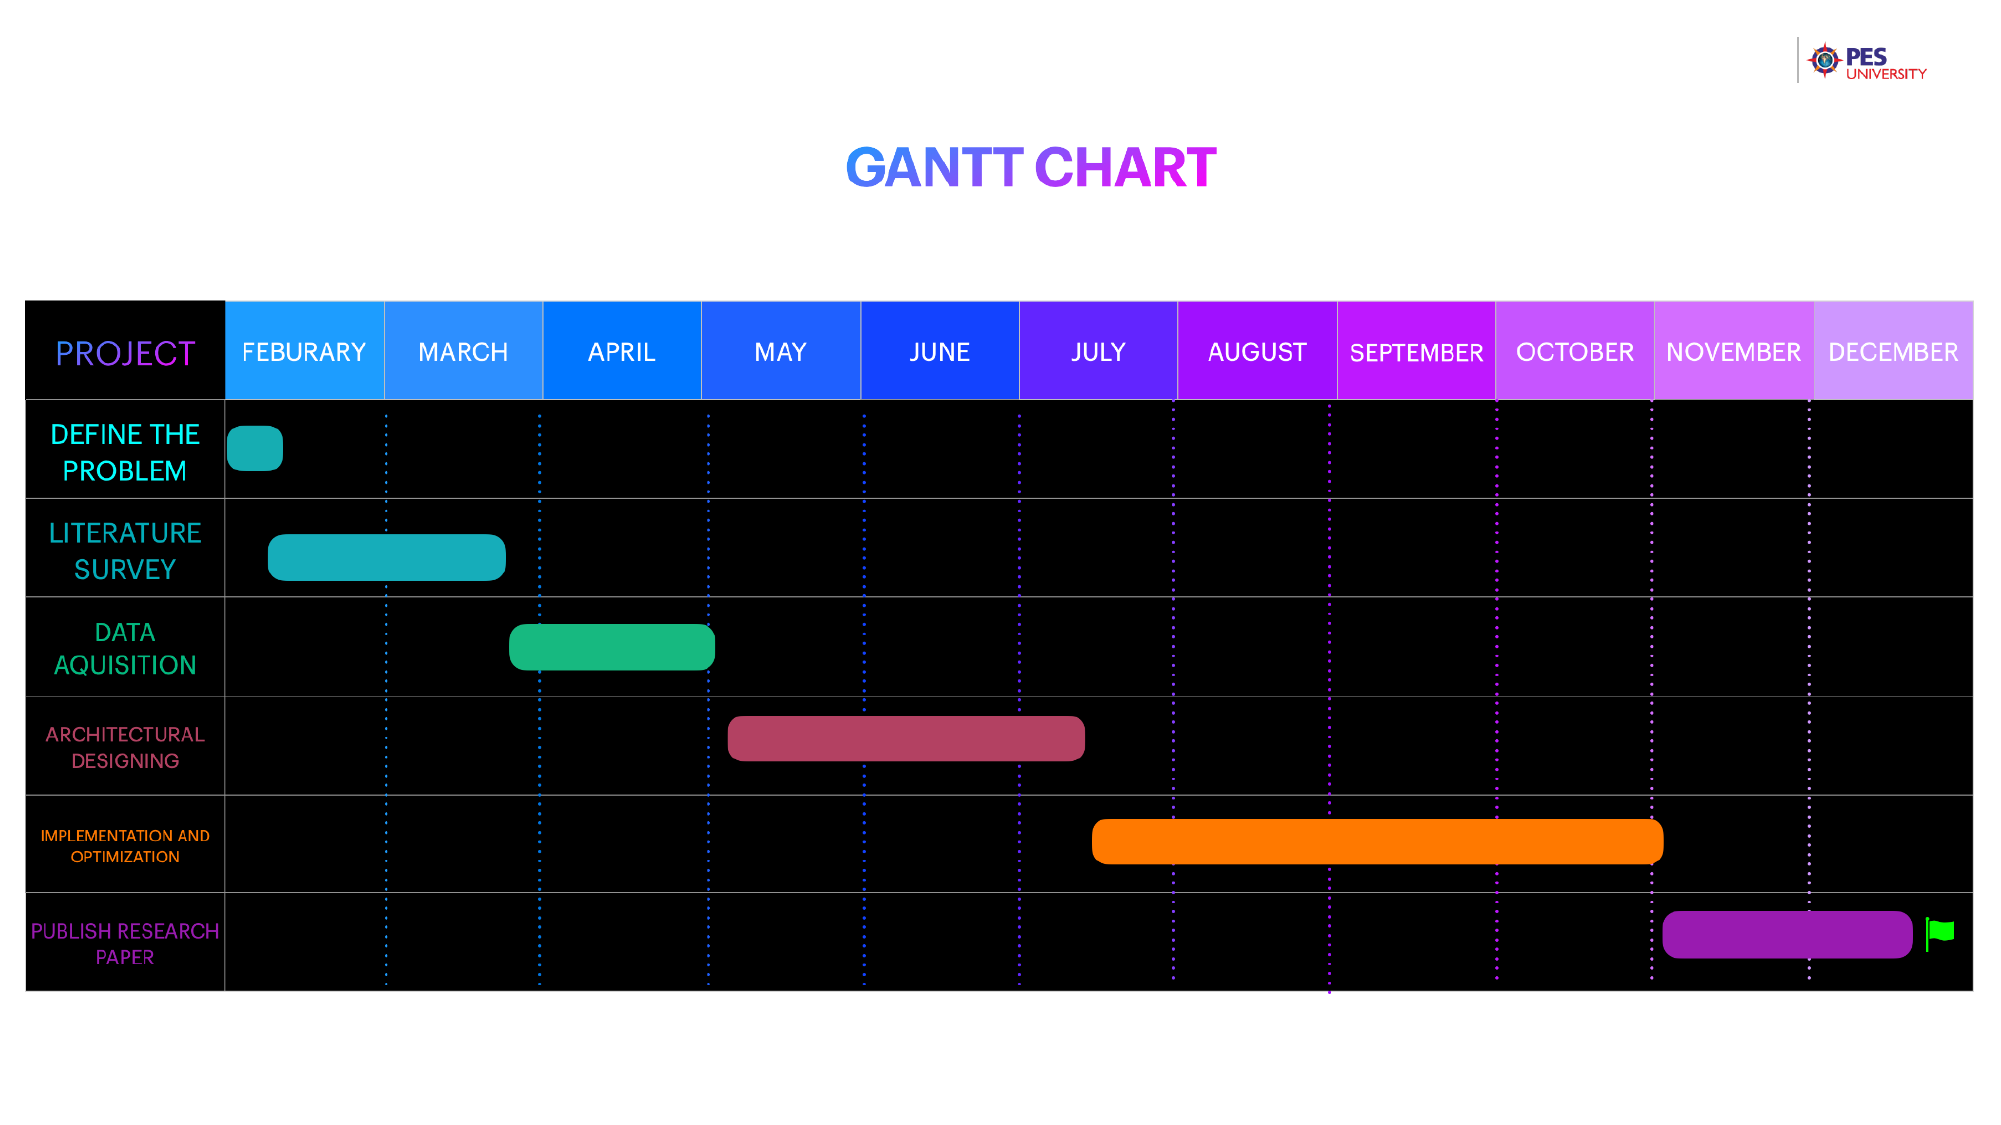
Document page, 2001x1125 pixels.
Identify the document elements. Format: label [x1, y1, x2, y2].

picture [1806, 41, 1927, 79]
picture [24, 120, 1976, 1005]
